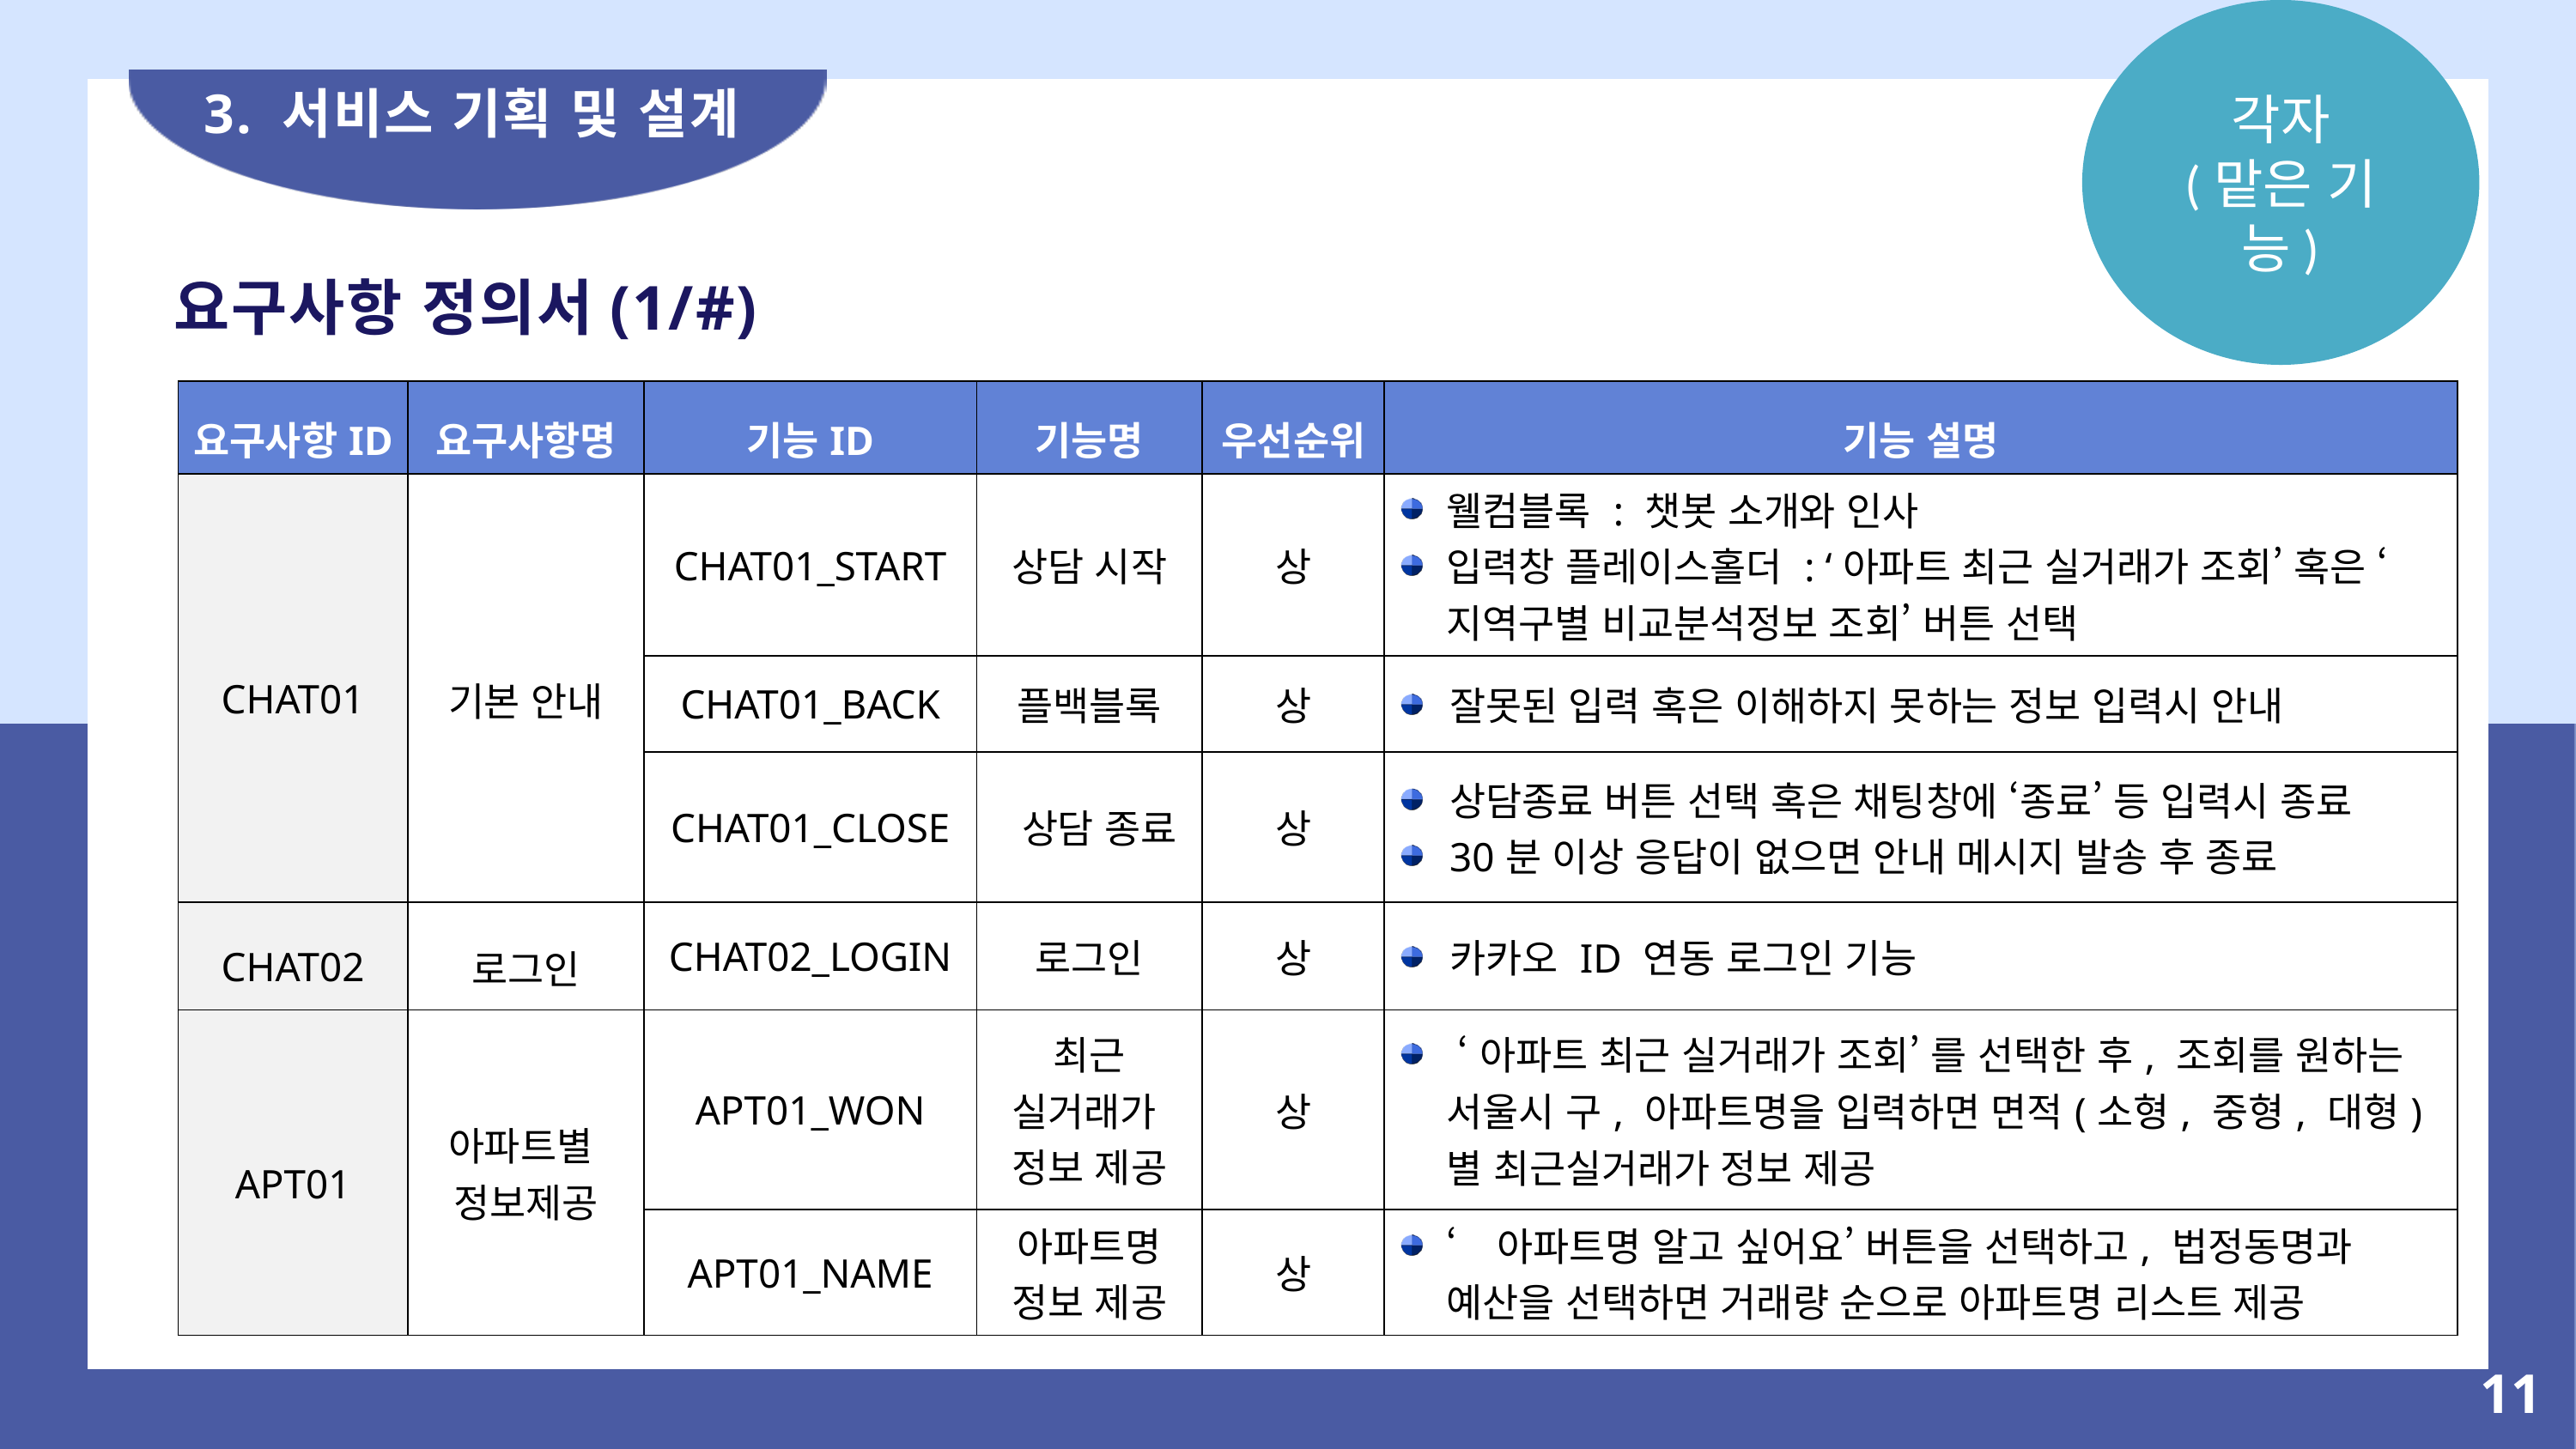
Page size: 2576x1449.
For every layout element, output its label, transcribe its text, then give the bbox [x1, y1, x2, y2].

text_box 각자 (맡은 기능) [2116, 0, 2445, 77]
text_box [88, 79, 2488, 1369]
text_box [128, 70, 827, 209]
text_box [0, 724, 2576, 1449]
